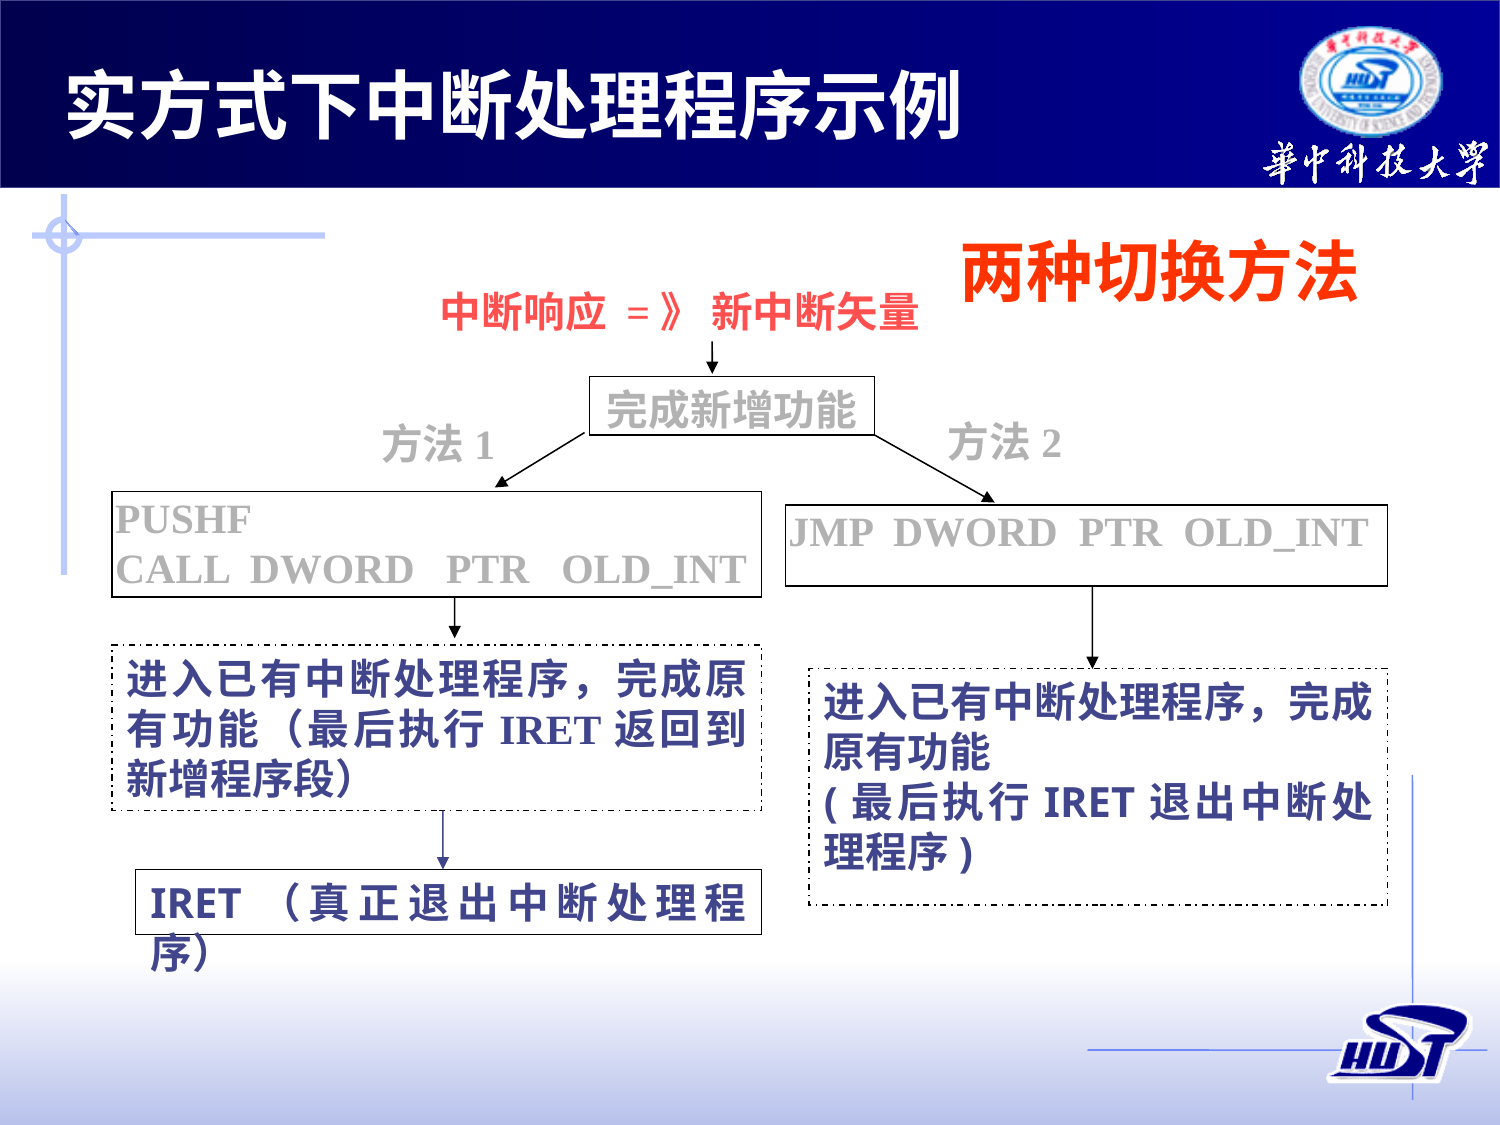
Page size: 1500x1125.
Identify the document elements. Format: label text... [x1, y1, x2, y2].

text_box 两种切换方法 [944, 222, 1488, 318]
text_box [494, 469, 526, 488]
text_box 进入已有中断处理程序，完成原有功能 (最后执行IRET退出中断处理程序) [809, 668, 1388, 905]
text_box 完成新增功能 [589, 376, 875, 436]
picture [1299, 26, 1443, 138]
text_box 方法2 [938, 408, 1144, 468]
text_box [706, 341, 719, 374]
picture [1262, 140, 1488, 185]
text_box [436, 810, 450, 870]
text_box [448, 597, 461, 639]
text_box JMP DWORD PTR OLD_INT [785, 505, 1388, 587]
text_box PUSHF CALL DWORD PTR OLD_INT [112, 491, 762, 597]
text_box 中断响应 =》 新中断矢量 [430, 278, 963, 326]
text_box IRET（真正退出中断处理程序） [135, 869, 762, 935]
text_box 实方式下中断处理程序示例 [48, 51, 1091, 156]
text_box [1086, 586, 1099, 669]
text_box [874, 435, 995, 503]
text_box 方法1 [372, 410, 555, 469]
text_box 进入已有中断处理程序，完成原有功能（最后执行IRET返回到新增程序段） [112, 645, 762, 811]
